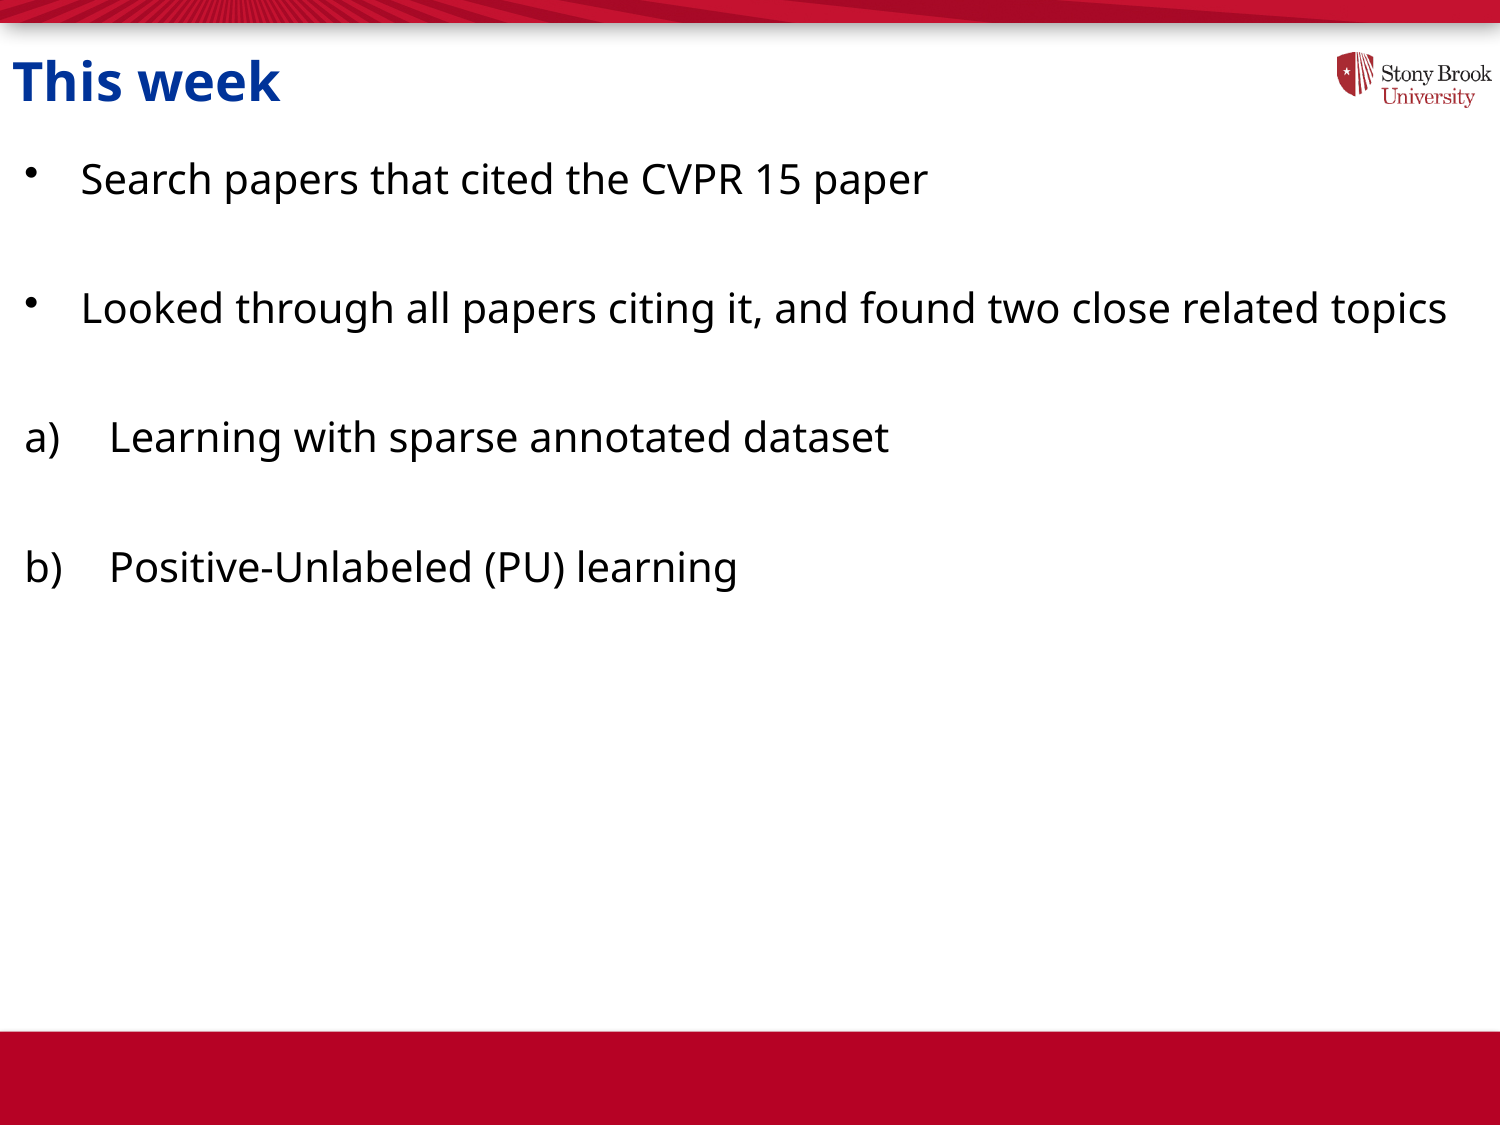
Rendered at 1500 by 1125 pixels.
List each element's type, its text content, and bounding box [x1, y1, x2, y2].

picture [1479, 52, 1492, 108]
picture [0, 0, 1500, 23]
title This week [12, 27, 1479, 146]
list Search papers that cited the CVPR 15 paper Looked through all papers citing it, and found two close related topics Learning with sparse annotated dataset Positive-Unlabeled (PU) learning [24, 152, 1479, 838]
